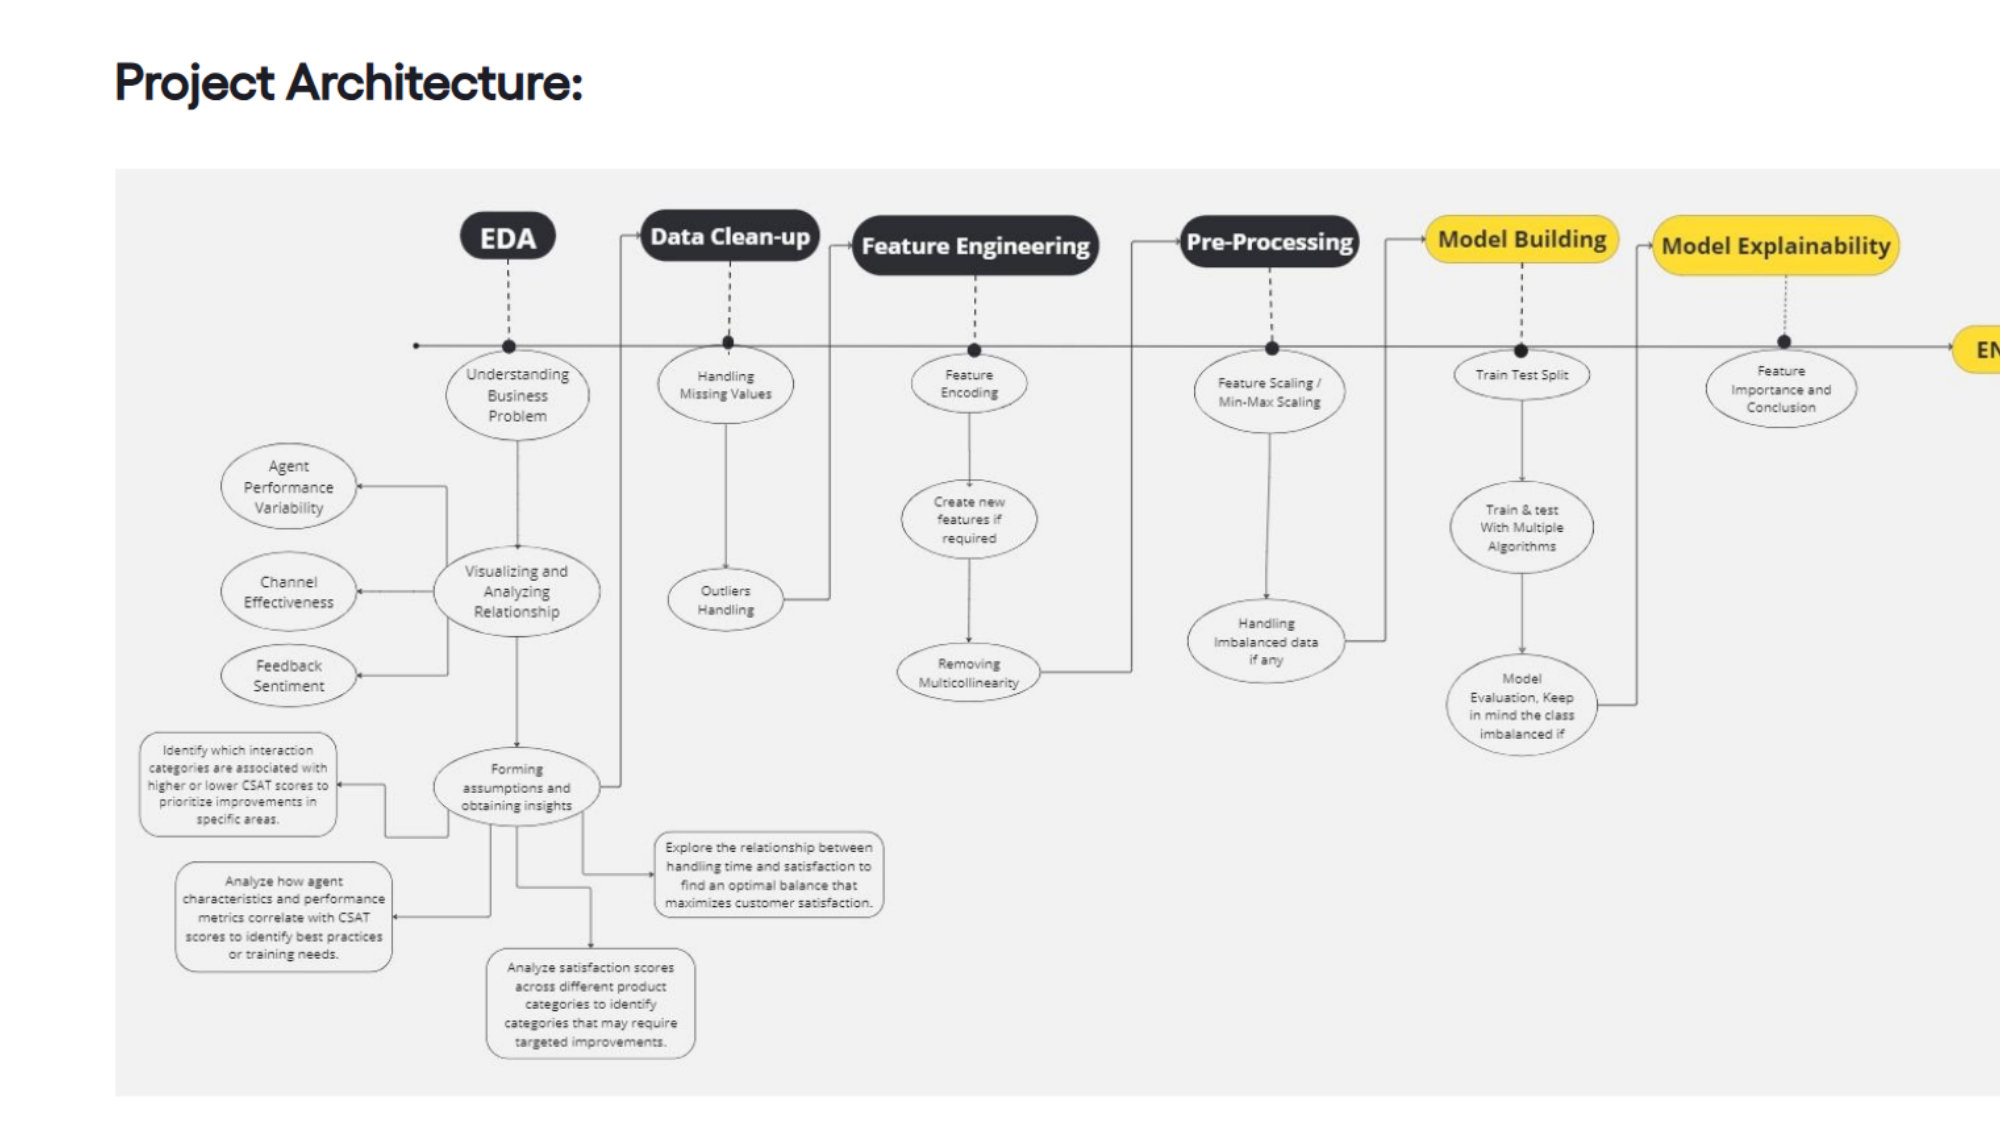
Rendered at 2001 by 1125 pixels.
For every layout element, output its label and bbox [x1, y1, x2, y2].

list [68, 24, 2000, 1101]
